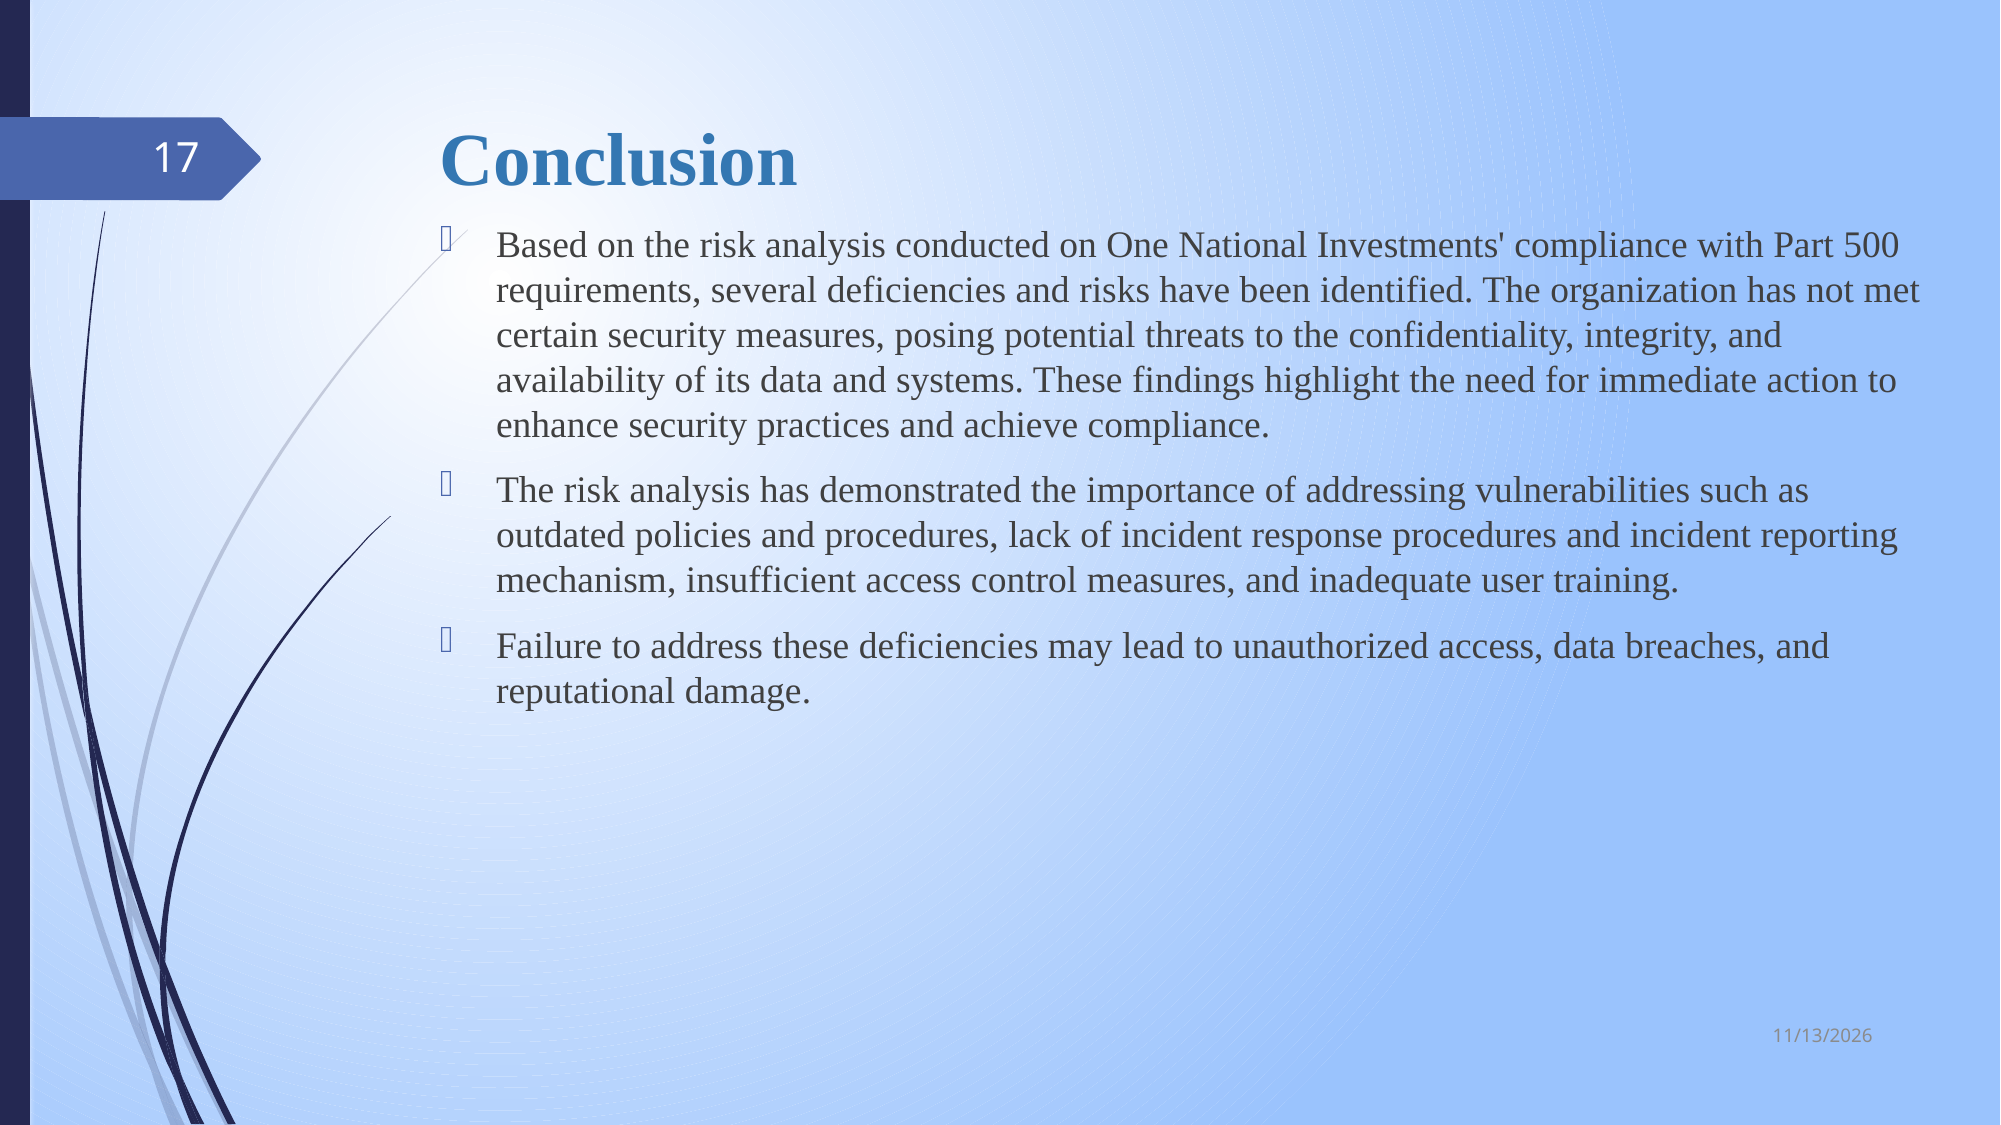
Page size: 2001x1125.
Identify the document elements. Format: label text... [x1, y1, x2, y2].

list Based on the risk analysis conducted on One National Investments' compliance with Part 500 requirements, several deficiencies and risks have been identified. The organization has not met certain security measures, posing potential threats to the confidentiality, integrity, and availability of its data and systems. These findings highlight the need for immediate action to enhance security practices and achieve compliance. The risk analysis has demonstrated the importance of addressing vulnerabilities such as outdated policies and procedures, lack of incident response procedures and incident reporting mechanism, insufficient access control measures, and inadequate user training. Failure to address these deficiencies may lead to unauthorized access, data breaches, and reputational damage. [424, 212, 1953, 1102]
title Conclusion [424, 102, 1887, 193]
slide_number 17 [87, 129, 216, 190]
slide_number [1699, 1005, 1888, 1067]
